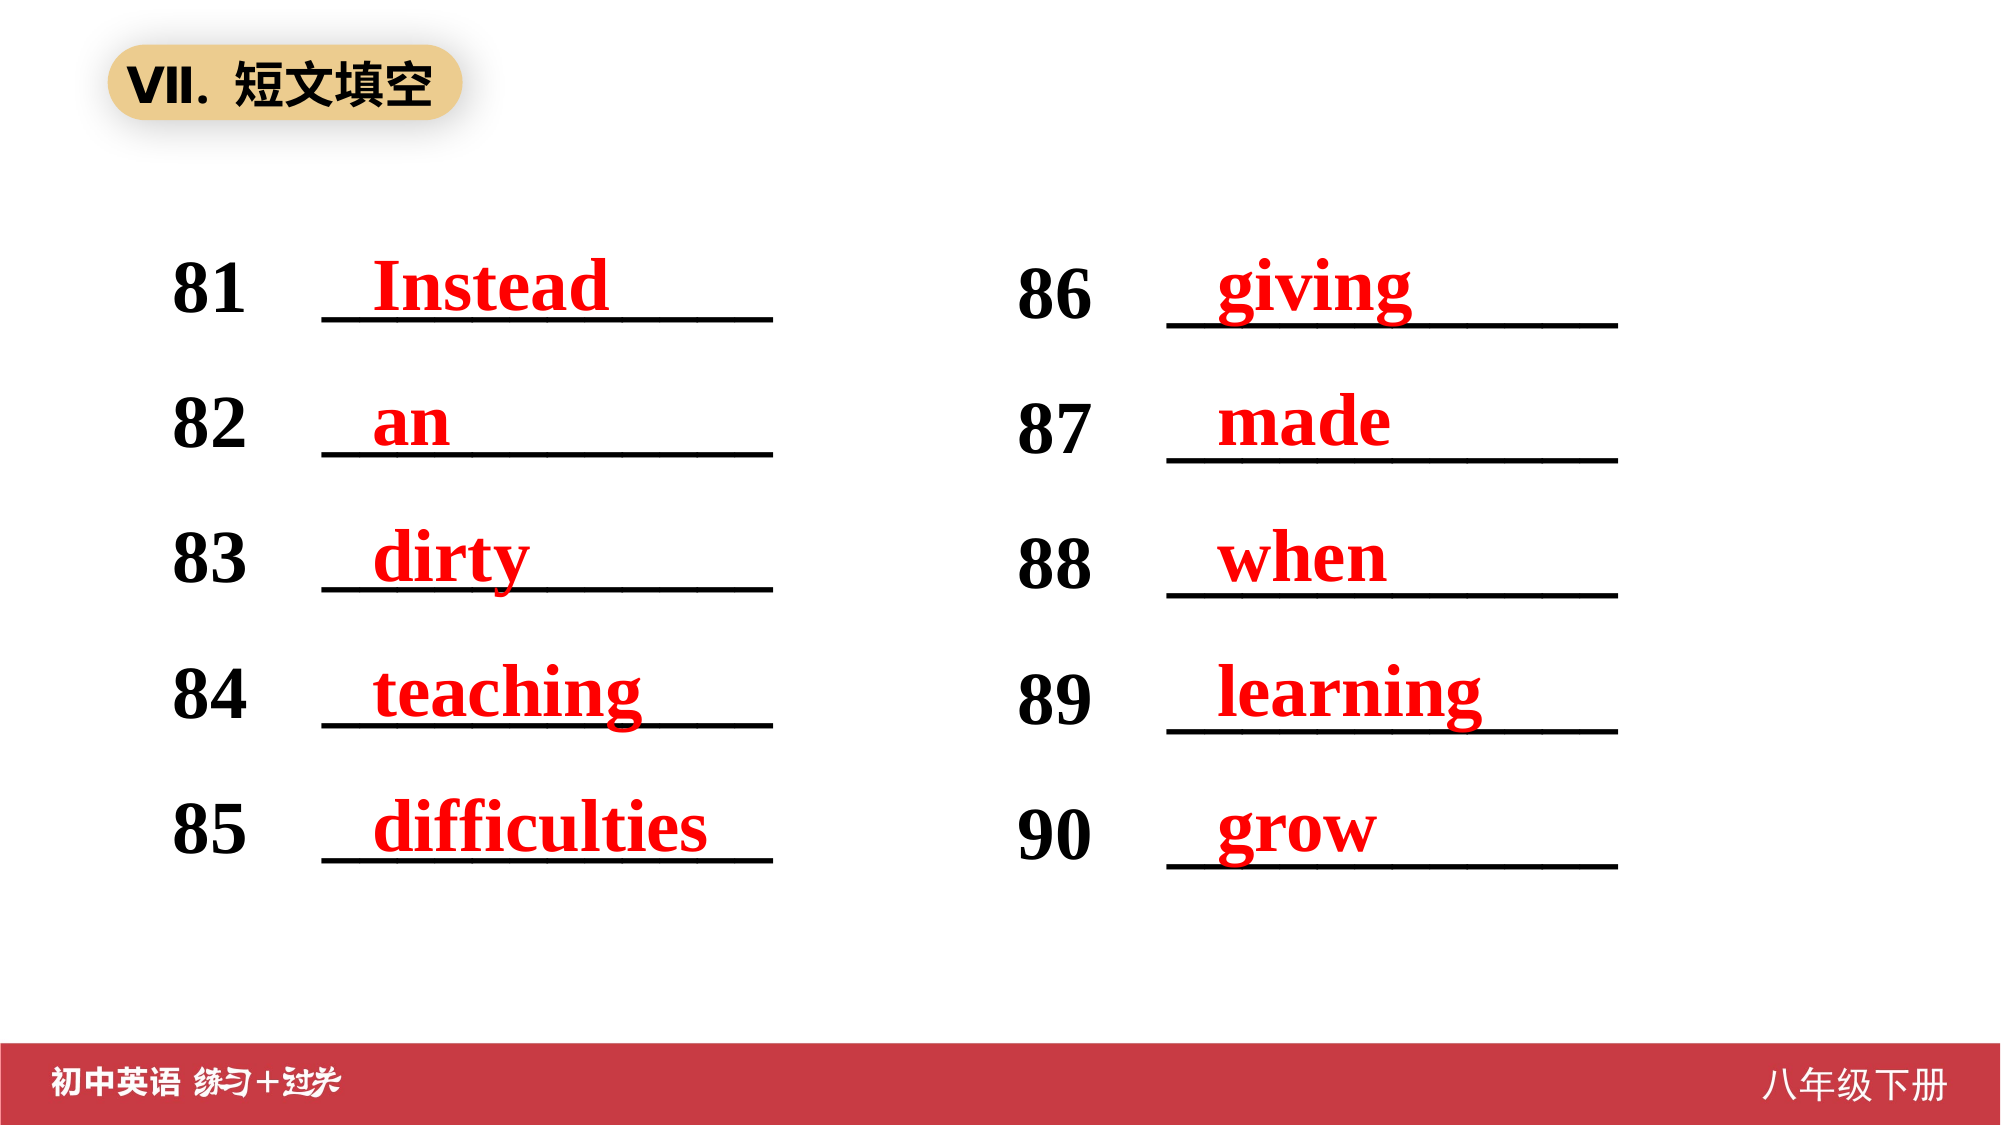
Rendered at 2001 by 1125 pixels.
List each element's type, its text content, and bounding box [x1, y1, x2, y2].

text_box Ⅶ. 短文填空 [111, 46, 462, 122]
text_box 81 ____________ 82 ____________ 83 ____________ 84 ____________ 85 ____________ [158, 184, 967, 877]
text_box [106, 64, 111, 101]
text_box 86 ____________ 87 ____________ 88 ____________ 89 ____________ 90 ____________ [1002, 190, 1812, 883]
text_box Instead an dirty teaching difficulties [357, 182, 967, 875]
picture [0, 0, 2001, 1125]
text_box giving made when learning grow [1202, 182, 1812, 875]
